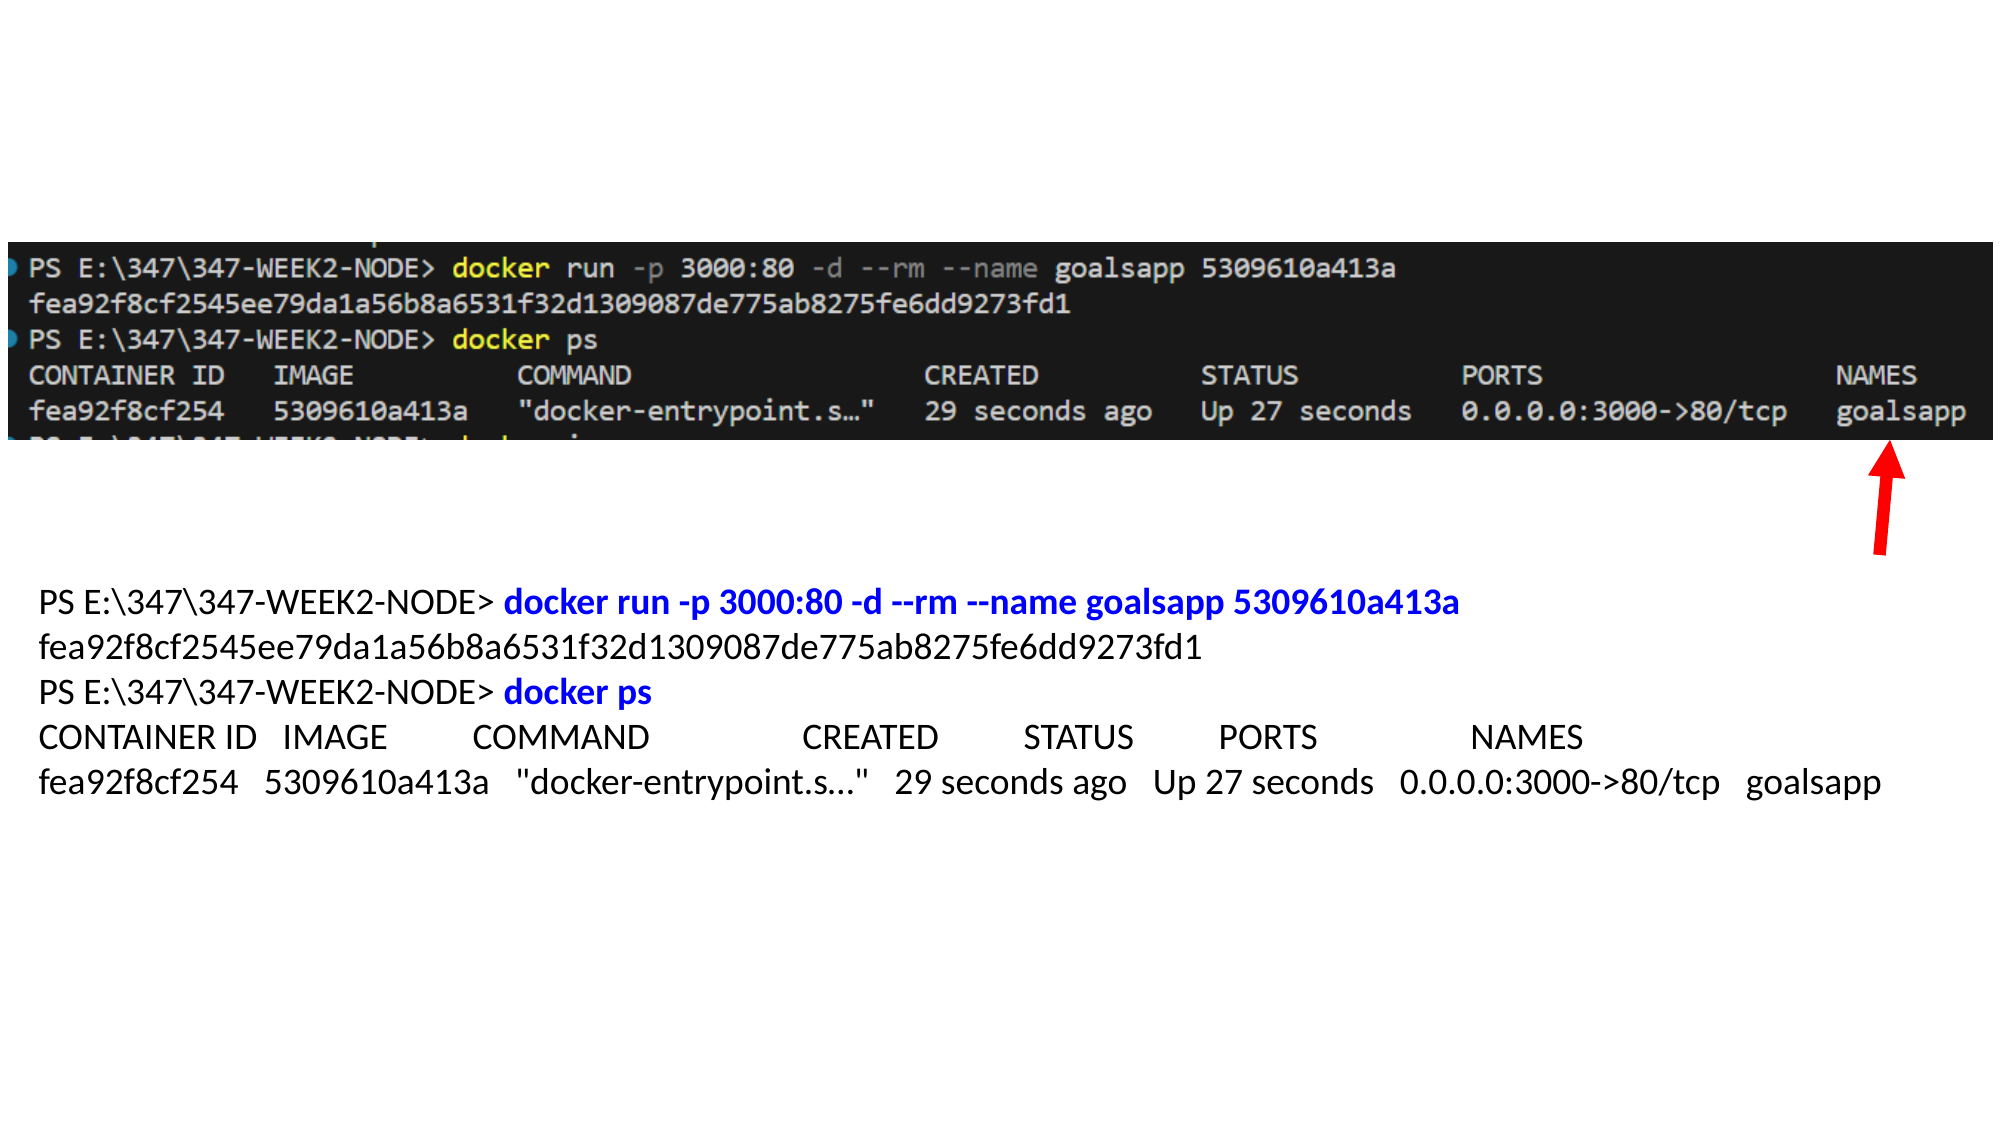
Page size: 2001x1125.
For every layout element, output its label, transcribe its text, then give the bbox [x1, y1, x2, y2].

text_box PS E:\347\347-WEEK2-NODE> docker run -p 3000:80 -d --rm --name goalsapp 5309610a413a fea92f8cf2545ee79da1a56b8a6531f32d1309087de775ab8275fe6dd9273fd1 PS E:\347\347-WEEK2-NODE> docker ps CONTAINER ID IMAGE COMMAND CREATED STATUS PORTS NAMES fea92f8cf254 5309610a413a "docker-entrypoint.s…" 29 seconds ago Up 27 seconds 0.0.0.0:3000->80/tcp goalsapp [23, 569, 1993, 810]
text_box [1879, 439, 1890, 555]
picture [8, 242, 1993, 440]
